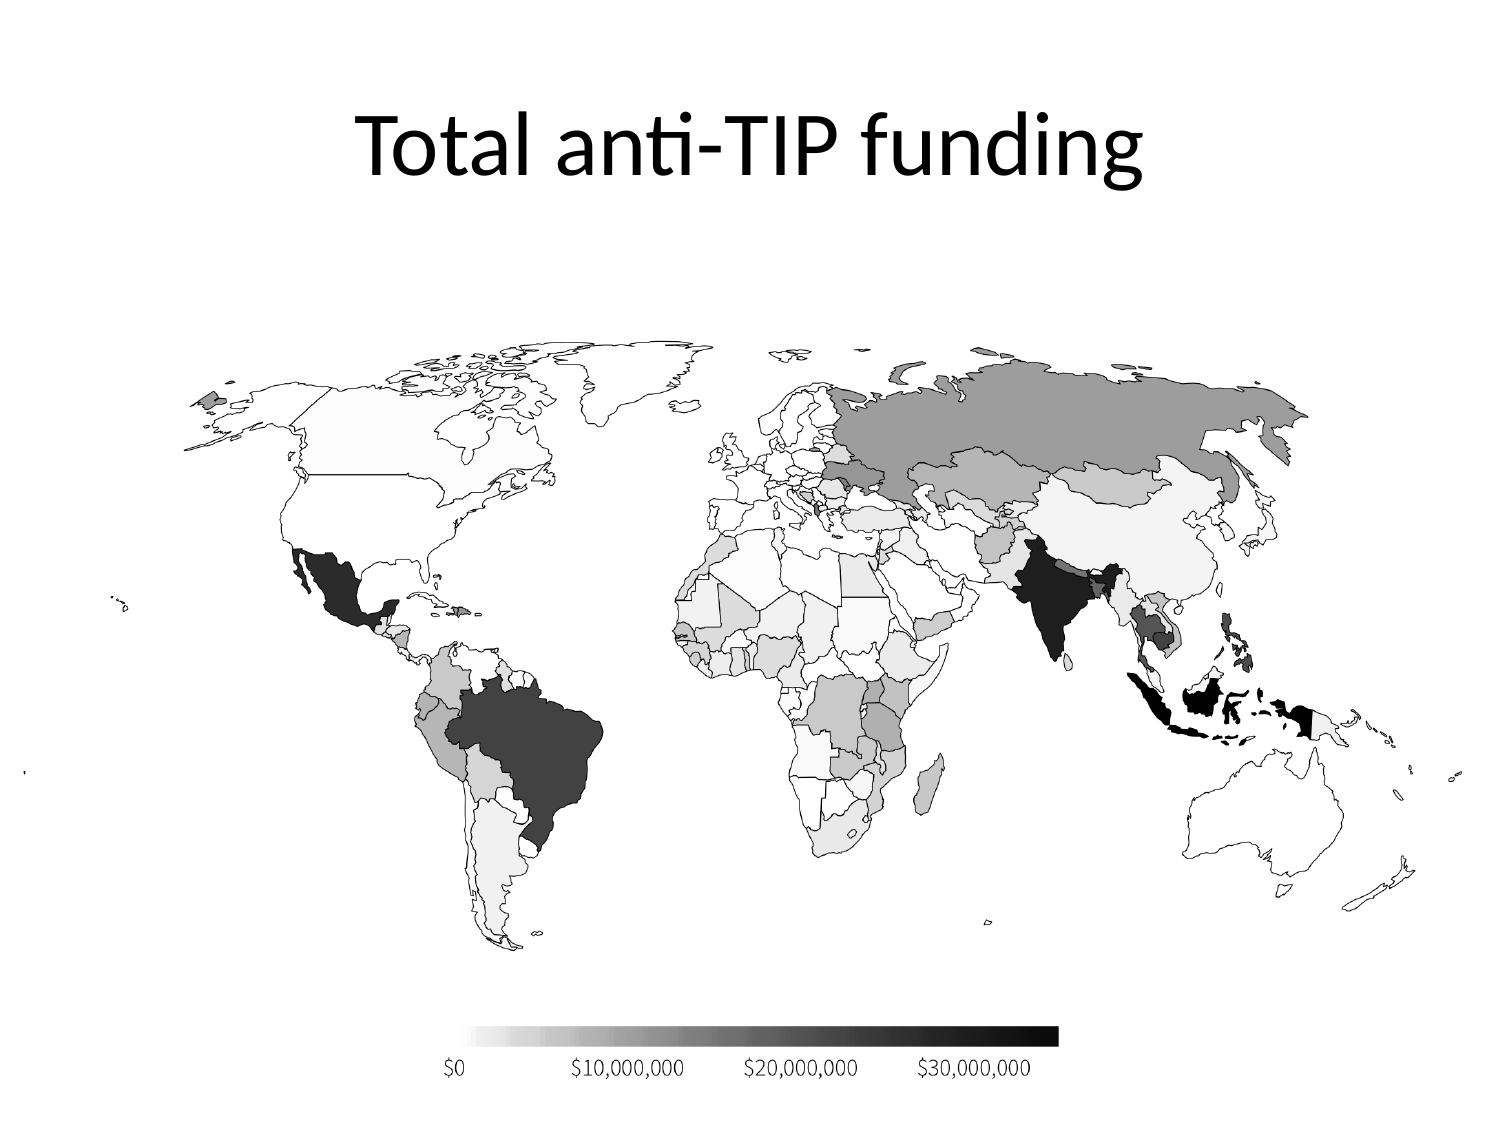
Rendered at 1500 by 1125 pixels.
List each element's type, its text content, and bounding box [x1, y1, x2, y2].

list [0, 183, 1500, 1125]
title Total anti-TIP funding [75, 45, 1425, 181]
